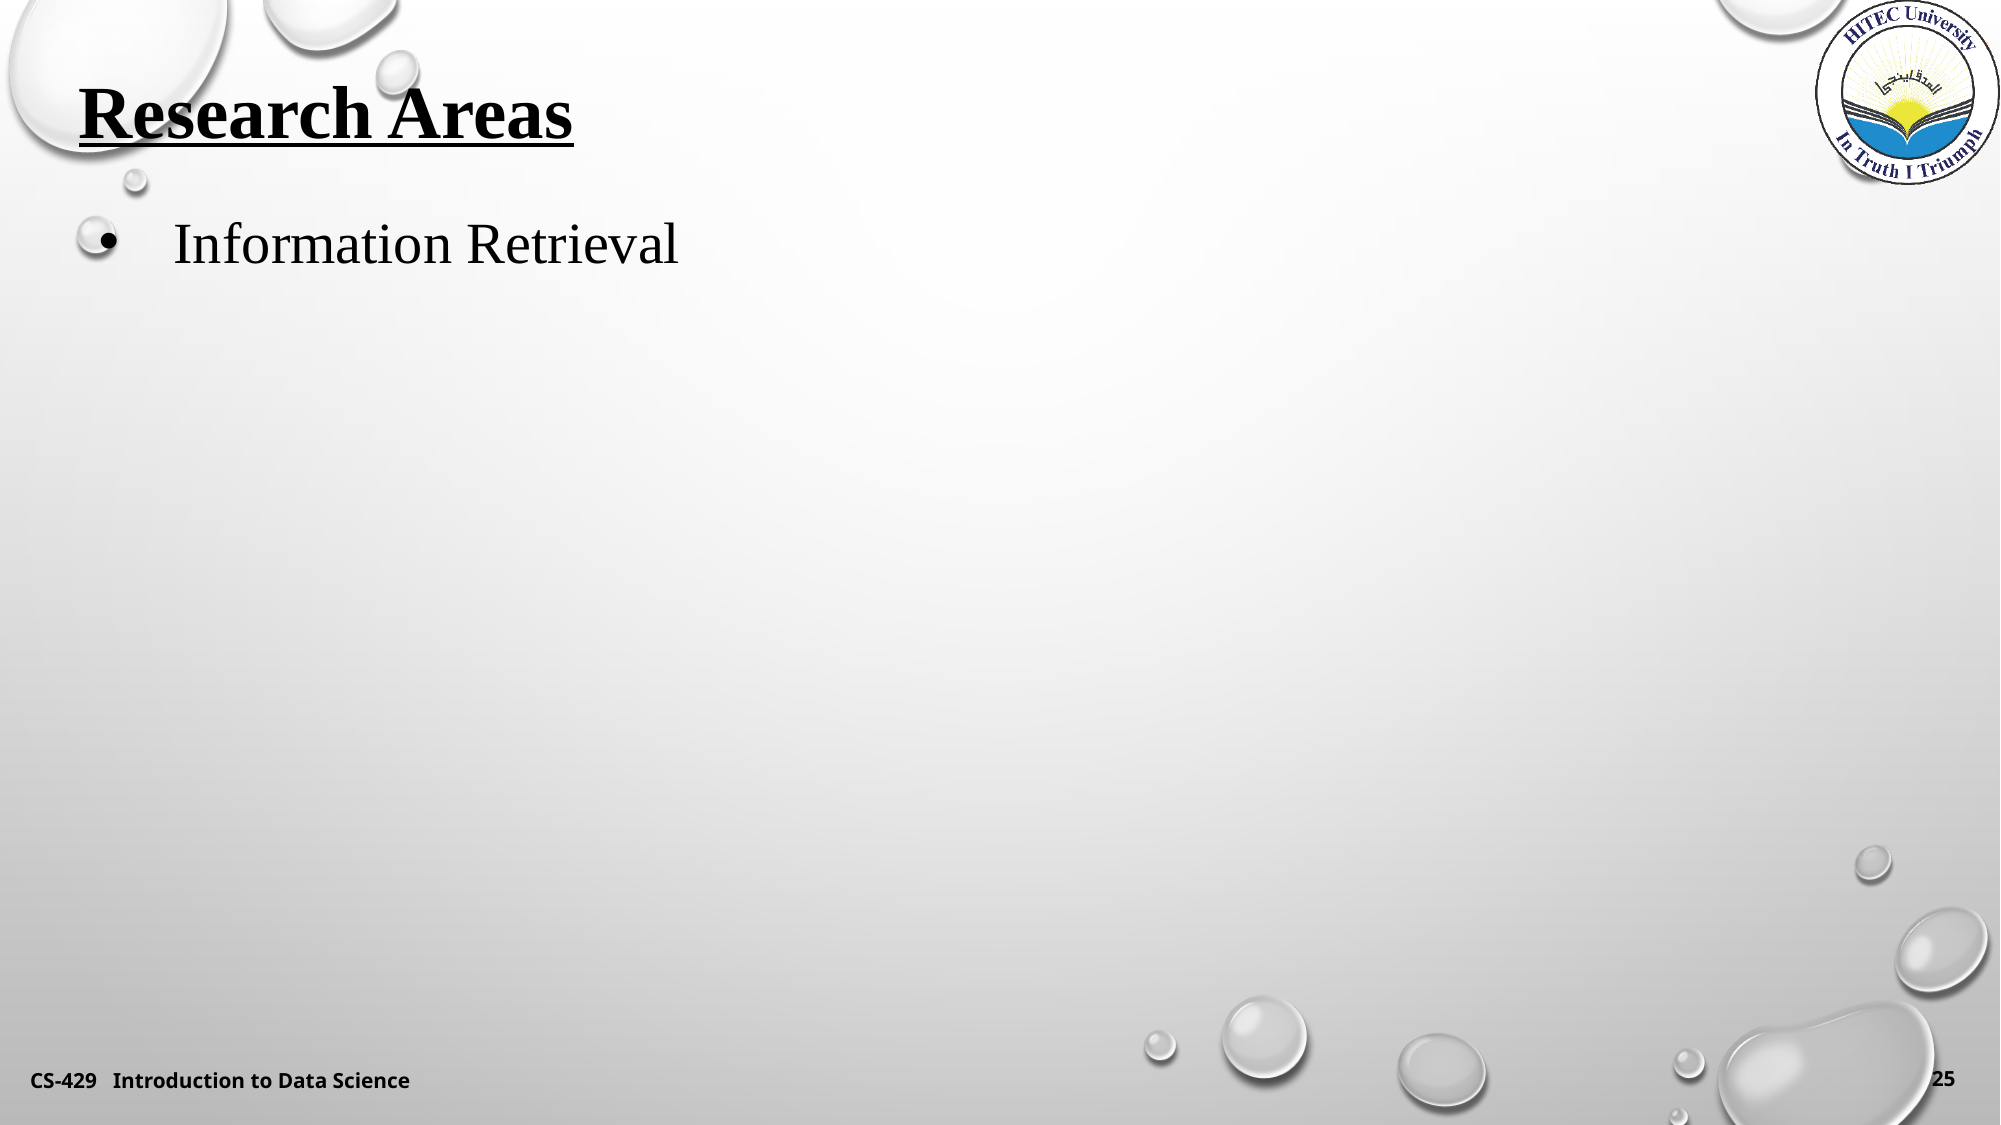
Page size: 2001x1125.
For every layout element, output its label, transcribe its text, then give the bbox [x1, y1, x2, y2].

text_box Research Areas [64, 56, 1809, 162]
picture [0, 0, 2000, 1125]
text_box Information Retrieval [83, 197, 1955, 283]
footer CS-429 Introduction to Data Science [15, 1050, 1110, 1110]
slide_number 25 [1845, 1050, 1971, 1110]
